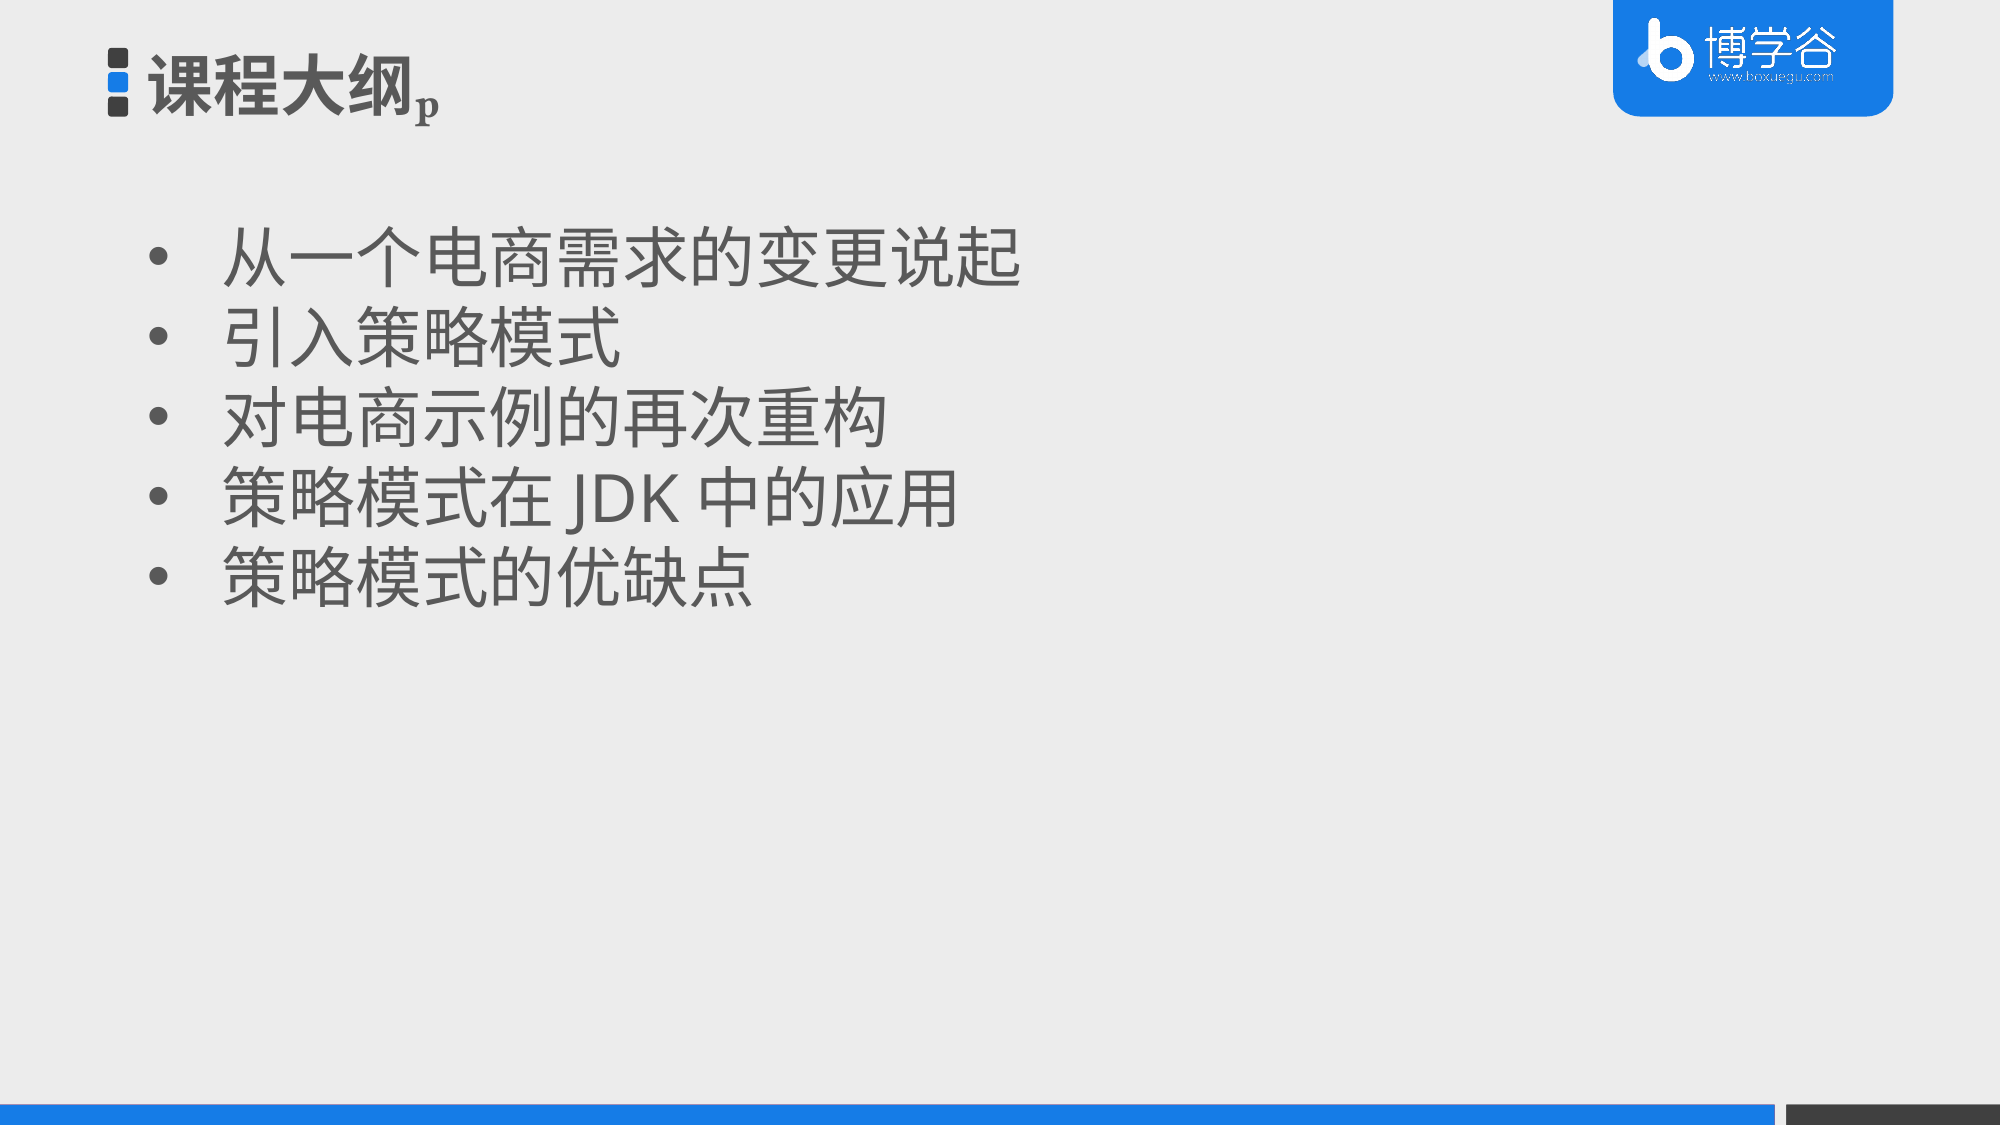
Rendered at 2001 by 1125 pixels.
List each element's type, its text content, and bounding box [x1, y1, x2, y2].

text_box 从一个电商需求的变更说起 引入策略模式 对电商示例的再次重构 策略模式在JDK中的应用 策略模式的优缺点 [132, 208, 1511, 623]
picture [1633, 0, 2001, 169]
text_box 课程大纲 [132, 36, 545, 132]
